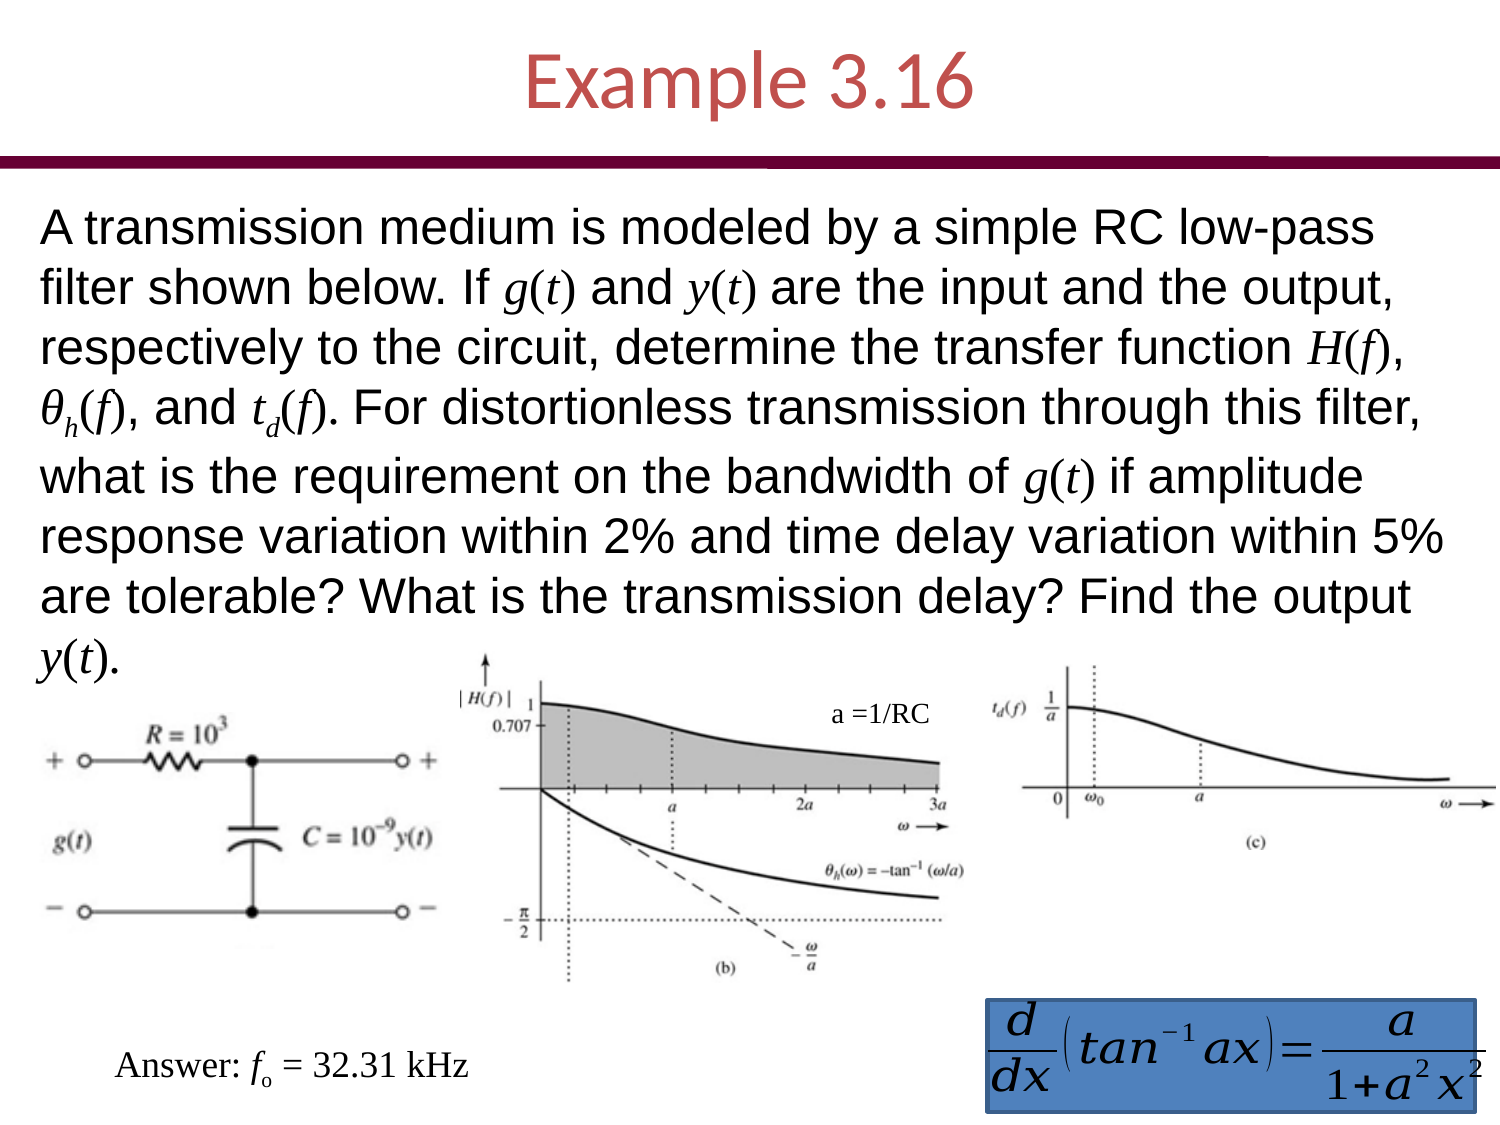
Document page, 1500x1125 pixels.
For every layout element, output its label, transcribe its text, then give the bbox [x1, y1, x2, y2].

text_box [985, 998, 1477, 1114]
picture [987, 664, 1496, 851]
text_box A transmission medium is modeled by a simple RC low-pass filter shown below. If g(t) and y(t) are the input and the output, respectively to the circuit, determine the transfer function H(f), θh(f), and td(f). For distortionless transmission through this filter, what is the requirement on the bandwidth of g(t) if amplitude response variation within 2% and time delay variation within 5% are tolerable? What is the transmission delay? Find the output y(t). [24, 187, 1475, 691]
picture [3, 649, 964, 984]
text_box Answer: fo = 32.31 kHz [99, 1032, 485, 1099]
title Example 3.16 [37, 12, 1463, 138]
